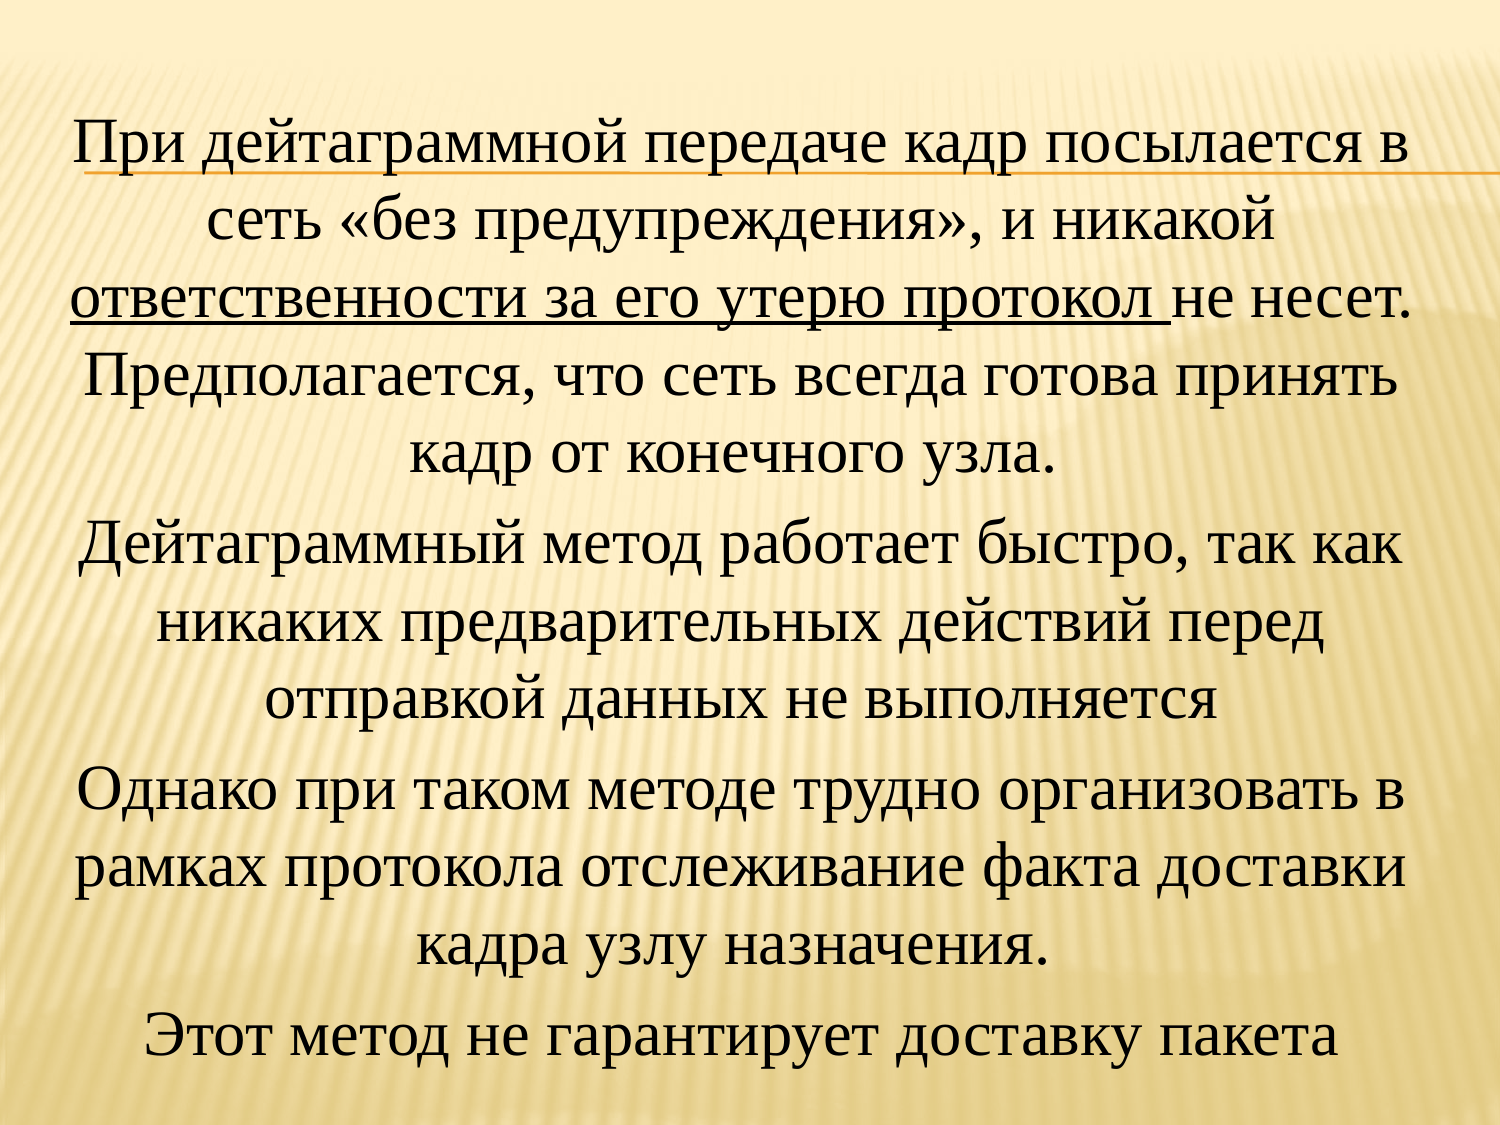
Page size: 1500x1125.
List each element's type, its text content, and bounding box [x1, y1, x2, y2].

list При дейтаграммной передаче кадр посылается в сеть «без предупреждения», и никакой ответственности за его утерю протокол не несет. Предполагается, что сеть всегда готова принять кадр от конечного узла. Дейтаграммный метод работает быстро, так как никаких предварительных действий перед отправкой данных не выполняется Однако при таком методе трудно организовать в рамках протокола отслеживание факта доставки кадра узлу назначения. Этот метод не гарантирует доставку пакета [29, 90, 1455, 1083]
